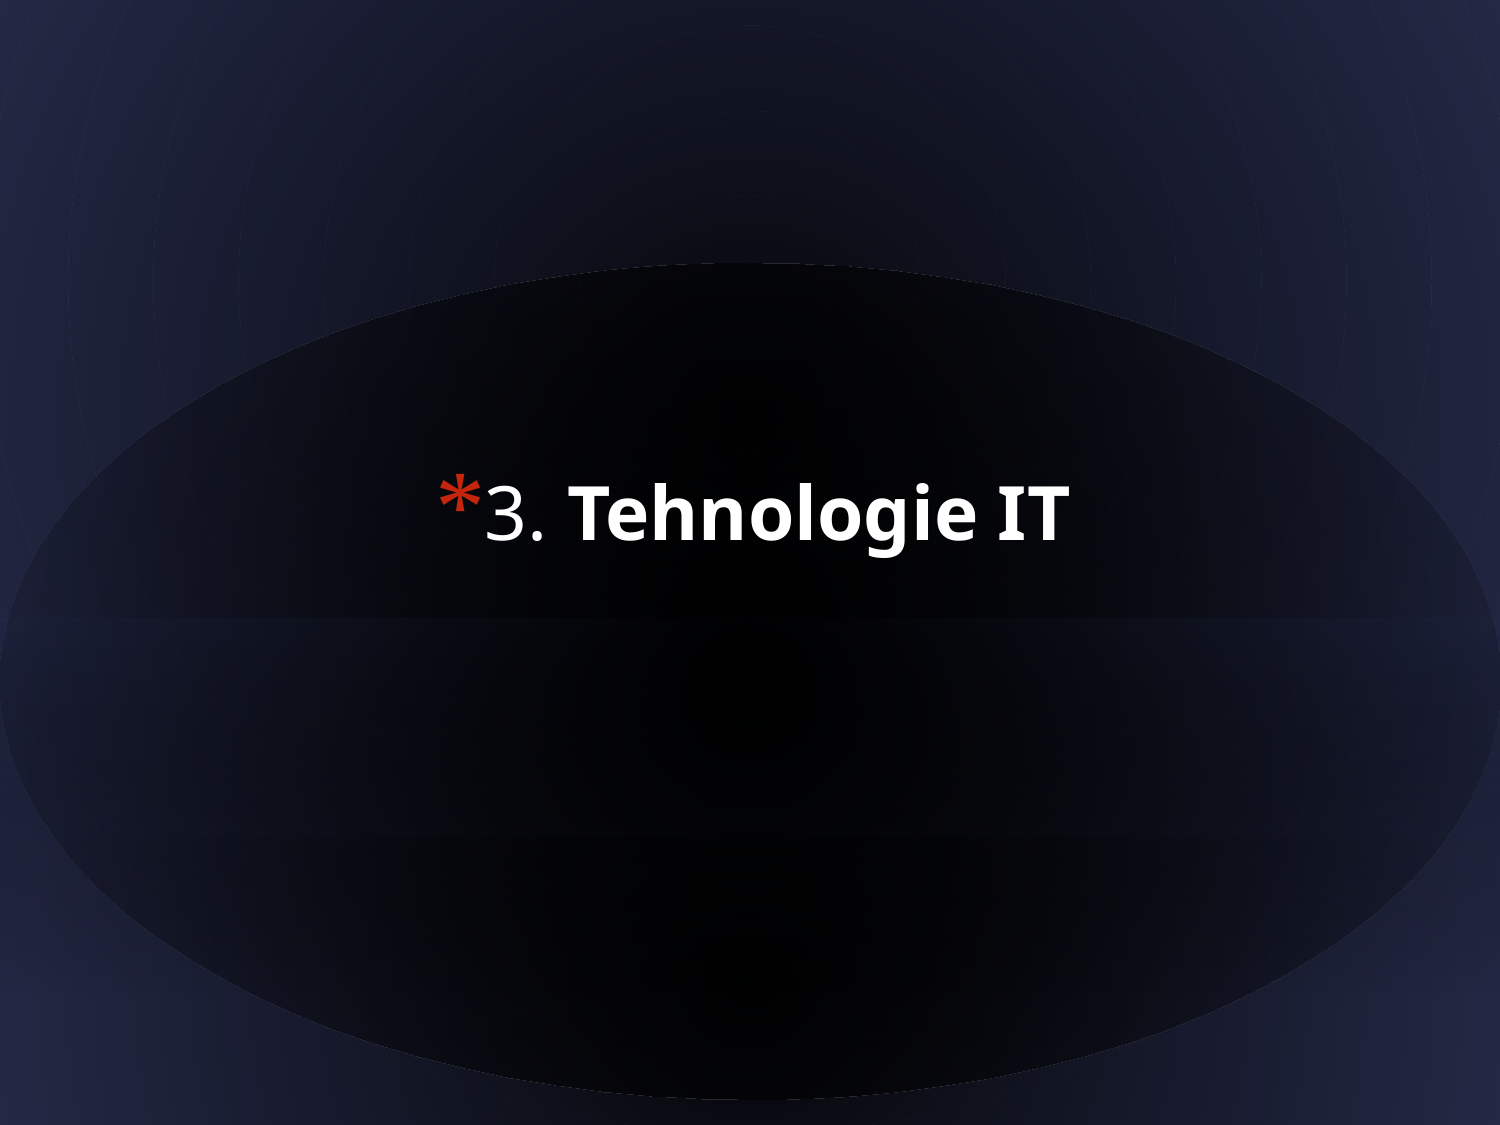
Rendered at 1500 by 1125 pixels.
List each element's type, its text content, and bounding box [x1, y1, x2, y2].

list 3. Tehnologie IT [137, 99, 1363, 925]
